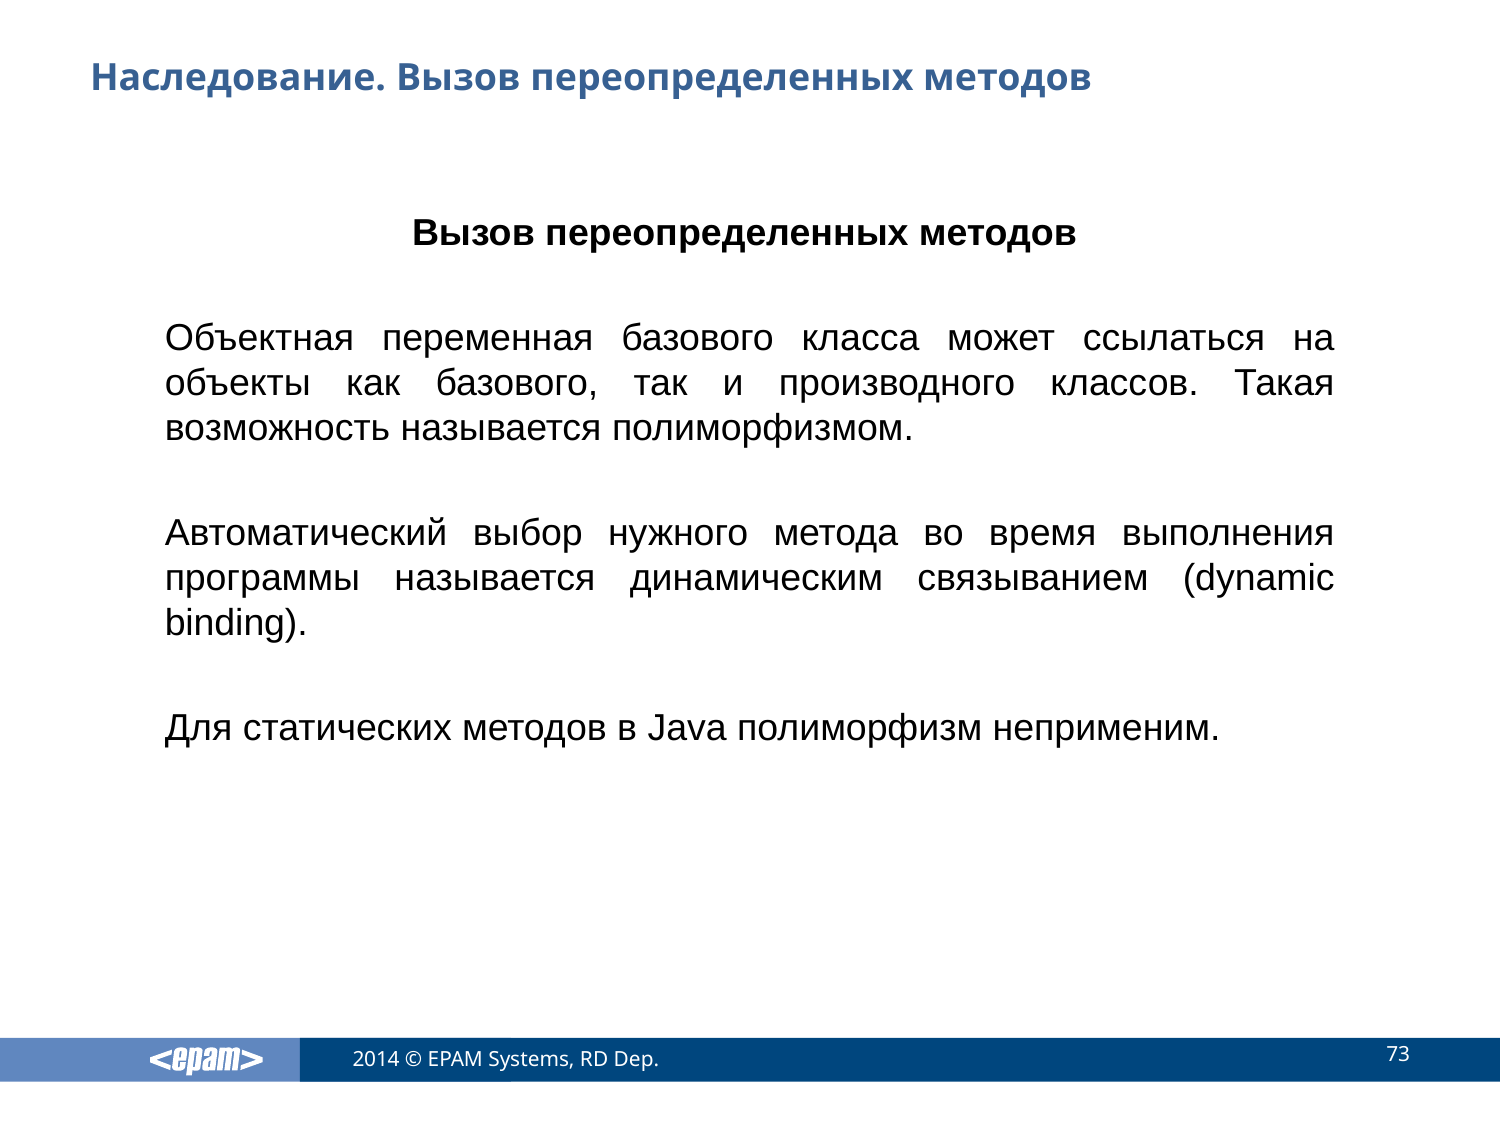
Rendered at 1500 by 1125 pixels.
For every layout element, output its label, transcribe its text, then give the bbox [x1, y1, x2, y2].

footer 2014 © EPAM Systems, RD Dep. [337, 1028, 738, 1088]
slide_number 73 [1262, 1025, 1425, 1085]
list Вызов переопределенных методов Объектная переменная базового класса может ссылаться на объекты как базового, так и производного классов. Такая возможность называется полиморфизмом. Автоматический выбор нужного метода во время выполнения программы называется динамическим связыванием (dynamic binding). Для статических методов в Java полиморфизм неприменим. [150, 200, 1350, 985]
title Наследование. Вызов переопределенных методов [75, 45, 1425, 163]
